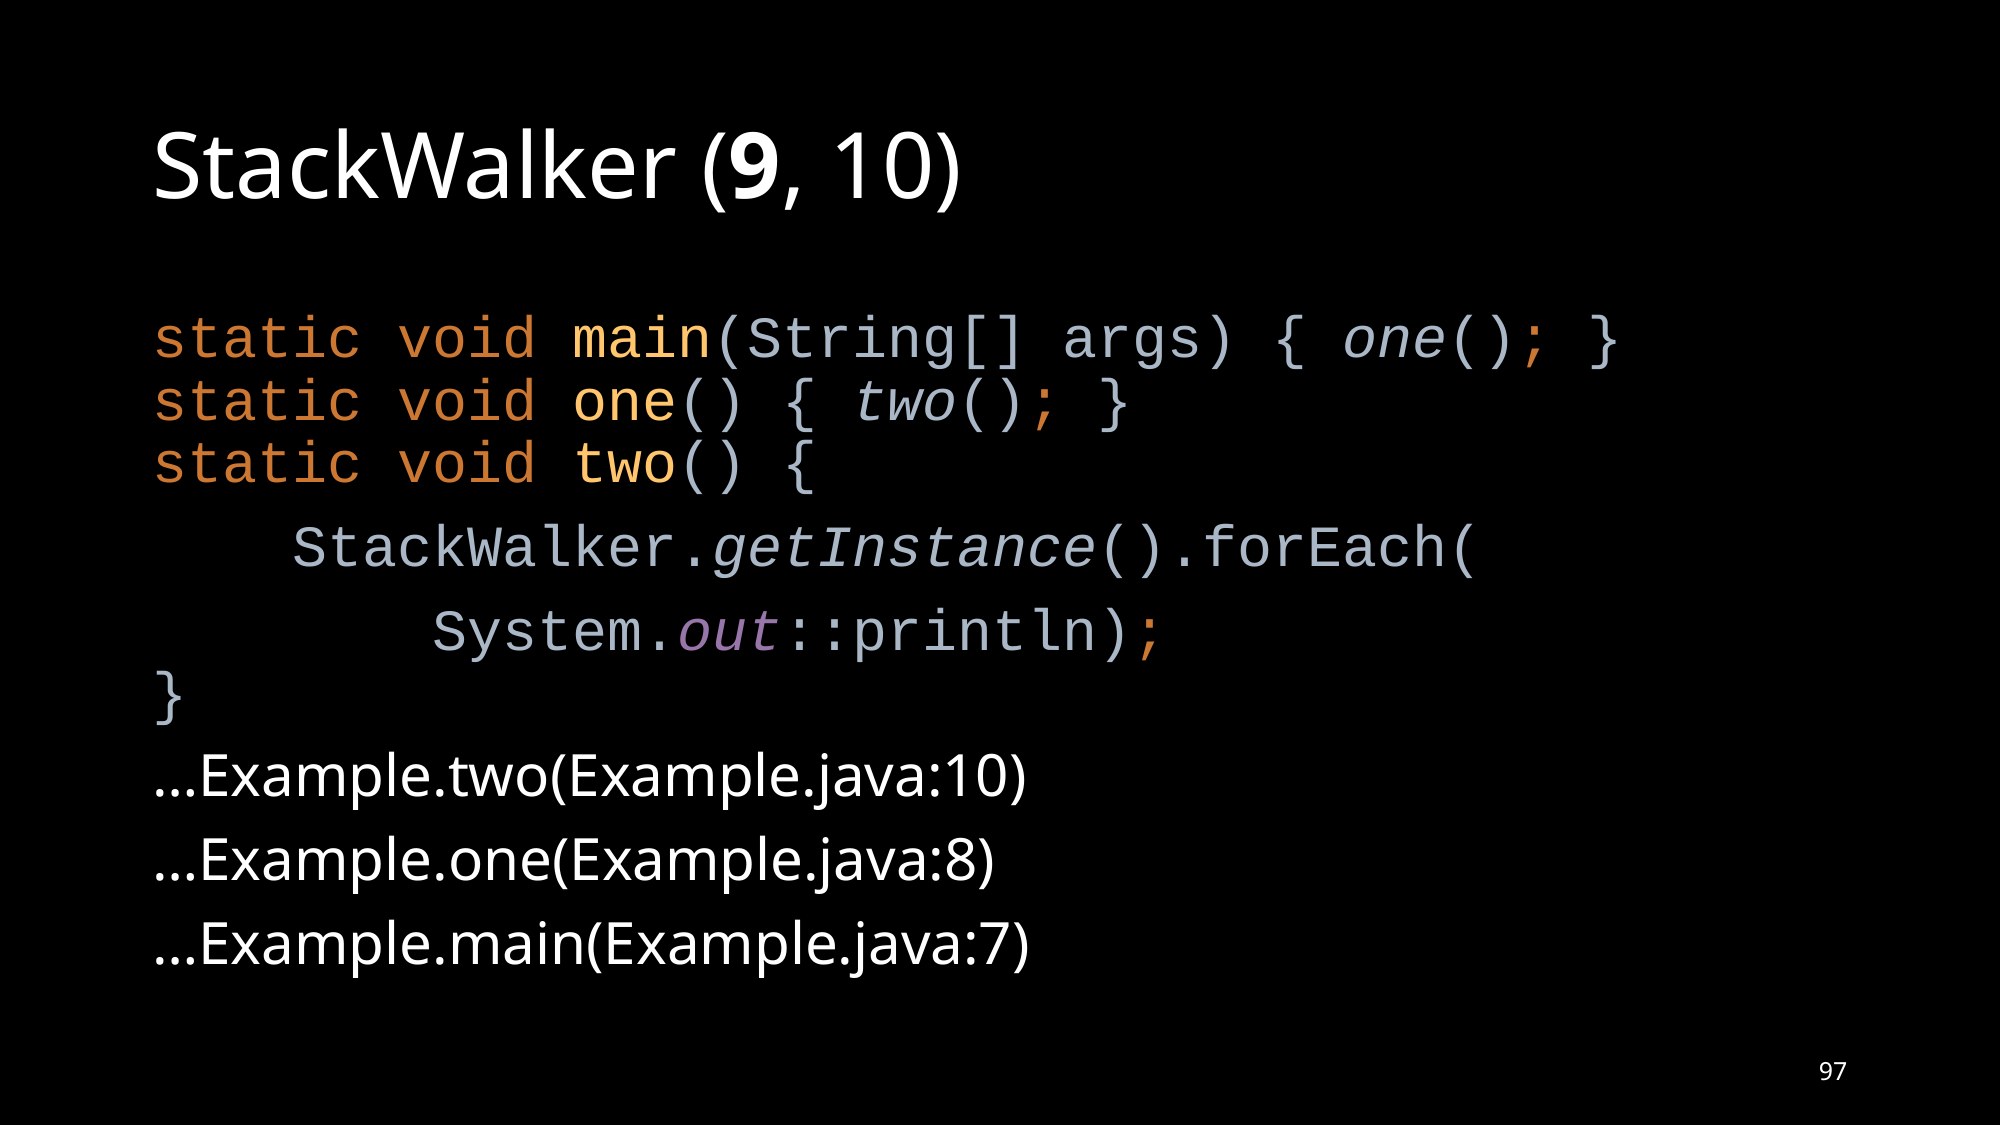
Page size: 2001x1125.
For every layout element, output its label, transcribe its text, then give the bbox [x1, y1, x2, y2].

title StackWalker (9, 10) [137, 59, 1863, 278]
slide_number 97 [1412, 1042, 1863, 1103]
list static void main(String[] args) { one(); } static void one() { two(); } static void two() { StackWalker.getInstance().forEach( System.out::println); } …Example.two(Example.java:10) …Example.one(Example.java:8) …Example.main(Example.java:7) [137, 299, 1863, 1014]
